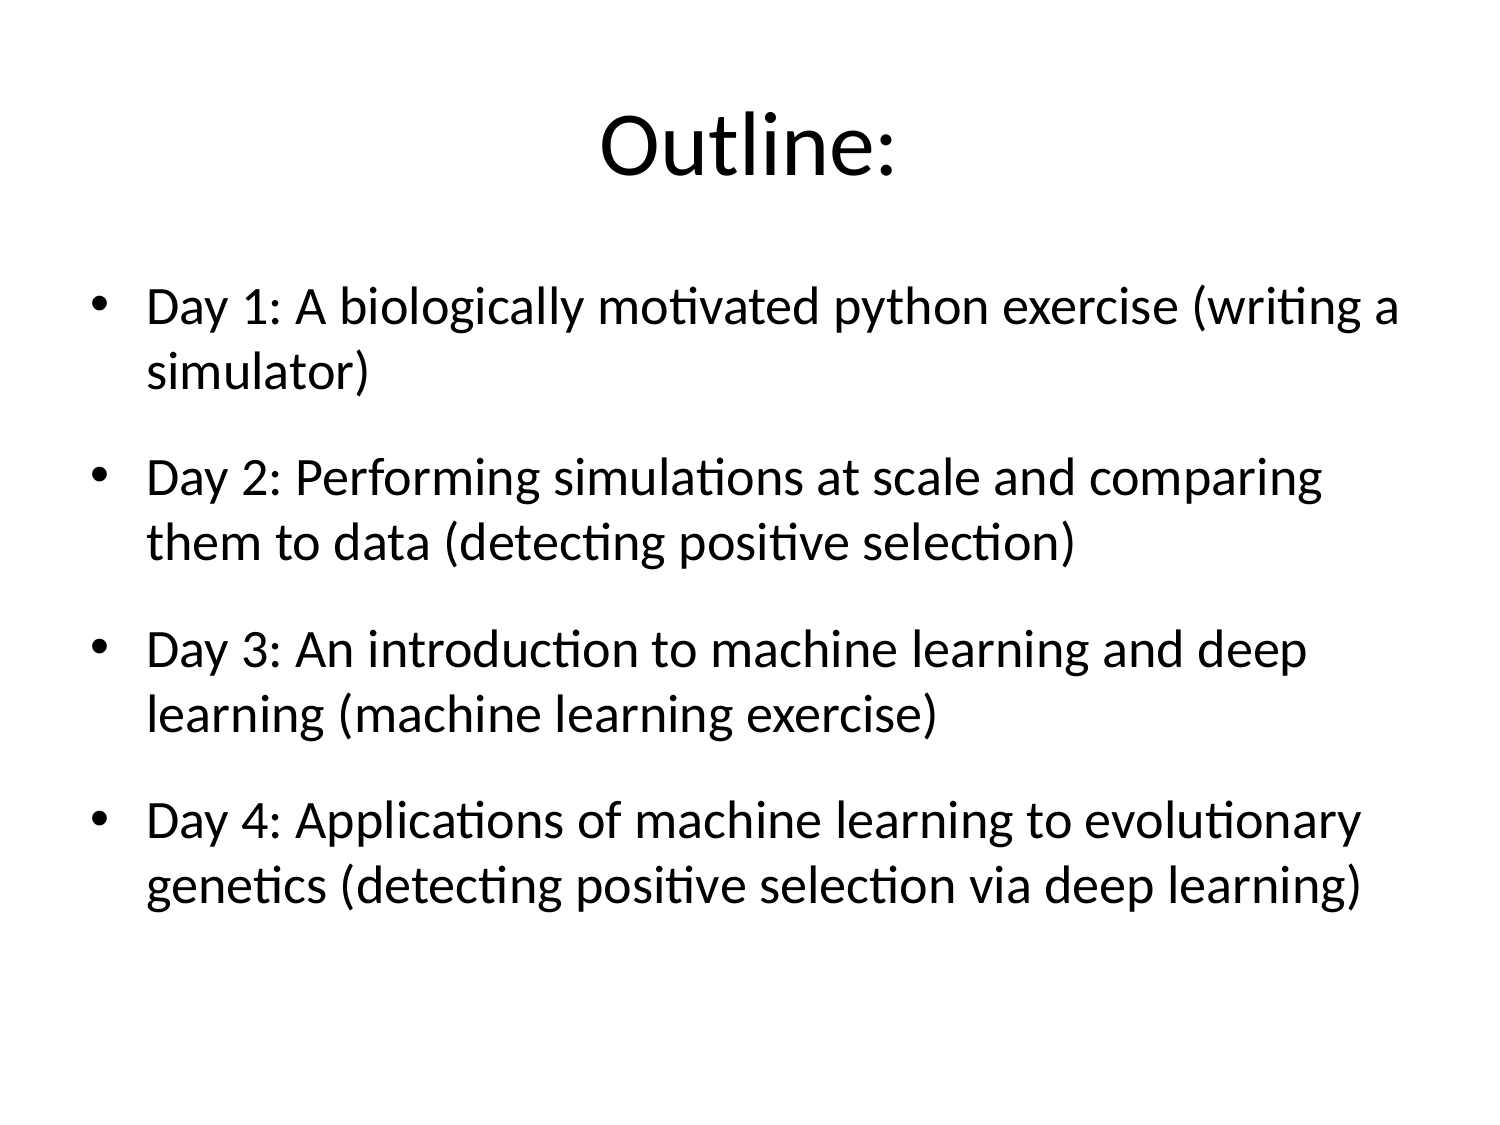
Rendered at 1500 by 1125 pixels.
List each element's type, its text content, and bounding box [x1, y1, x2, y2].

list Day 1: A biologically motivated python exercise (writing a simulator) Day 2: Performing simulations at scale and comparing them to data (detecting positive selection) Day 3: An introduction to machine learning and deep learning (machine learning exercise) Day 4: Applications of machine learning to evolutionary genetics (detecting positive selection via deep learning) [75, 262, 1425, 1005]
title Outline: [0, 45, 1500, 233]
